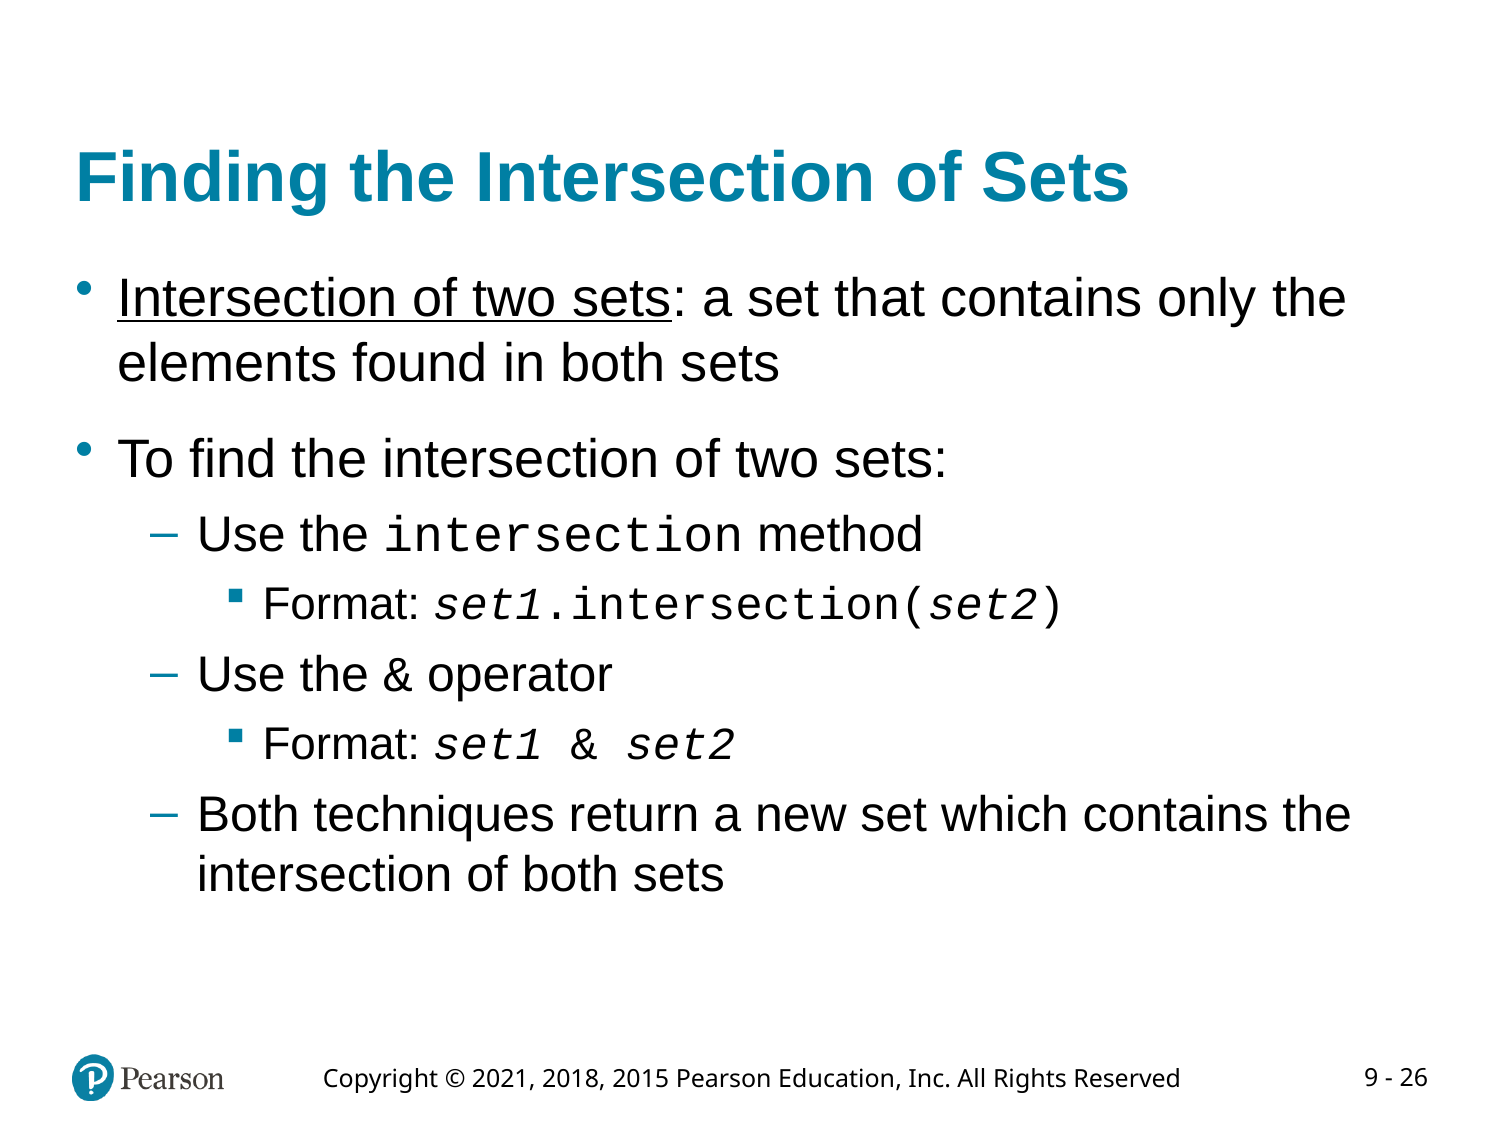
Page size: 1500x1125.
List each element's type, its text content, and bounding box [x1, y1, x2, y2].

picture [72, 1054, 89, 1072]
title Finding the Intersection of Sets [75, 35, 1425, 216]
picture [81, 1064, 107, 1089]
picture [72, 1087, 83, 1101]
picture [99, 1054, 224, 1101]
list Intersection of two sets: a set that contains only the elements found in both sets To find the intersection of two sets: Use the intersection method Format: set1.intersection(set2) Use the & operator Format: set1 & set2 Both techniques return a new set which contains the intersection of both sets [75, 262, 1425, 1005]
